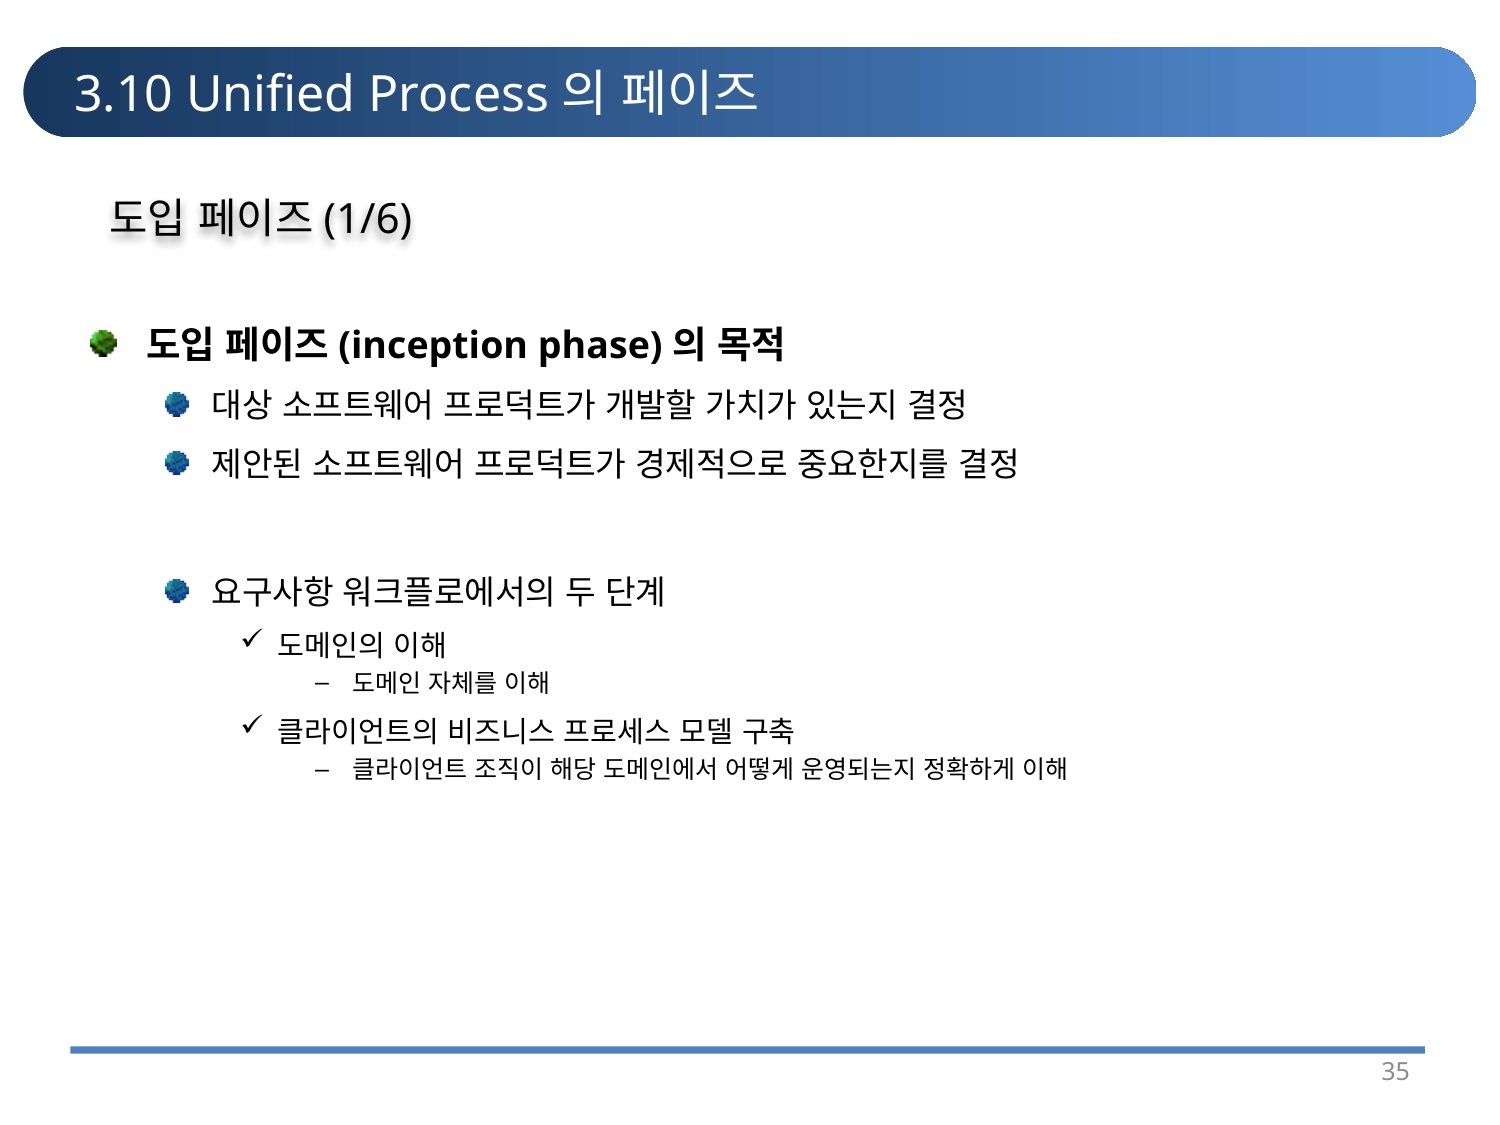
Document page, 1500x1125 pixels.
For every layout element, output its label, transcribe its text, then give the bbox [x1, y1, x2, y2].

slide_number 35 [1074, 1042, 1425, 1103]
picture [165, 392, 189, 417]
picture [90, 330, 117, 357]
picture [165, 579, 189, 603]
picture [165, 451, 189, 475]
title 3.10 Unified Process의 페이즈 [59, 56, 1410, 126]
list 도입 페이즈(inception phase)의 목적 대상 소프트웨어 프로덕트가 개발할 가치가 있는지 결정 제안된 소프트웨어 프로덕트가 경제적으로 중요한지를 결정 요구사항 워크플로에서의 두 단계 도메인의 이해 도메인 자체를 이해 클라이언트의 비즈니스 프로세스 모델 구축 클라이언트 조직이 해당 도메인에서 어떻게 운영되는지 정확하게 이해 [74, 290, 1426, 1006]
list 도입 페이즈(1/6) [60, 180, 462, 255]
